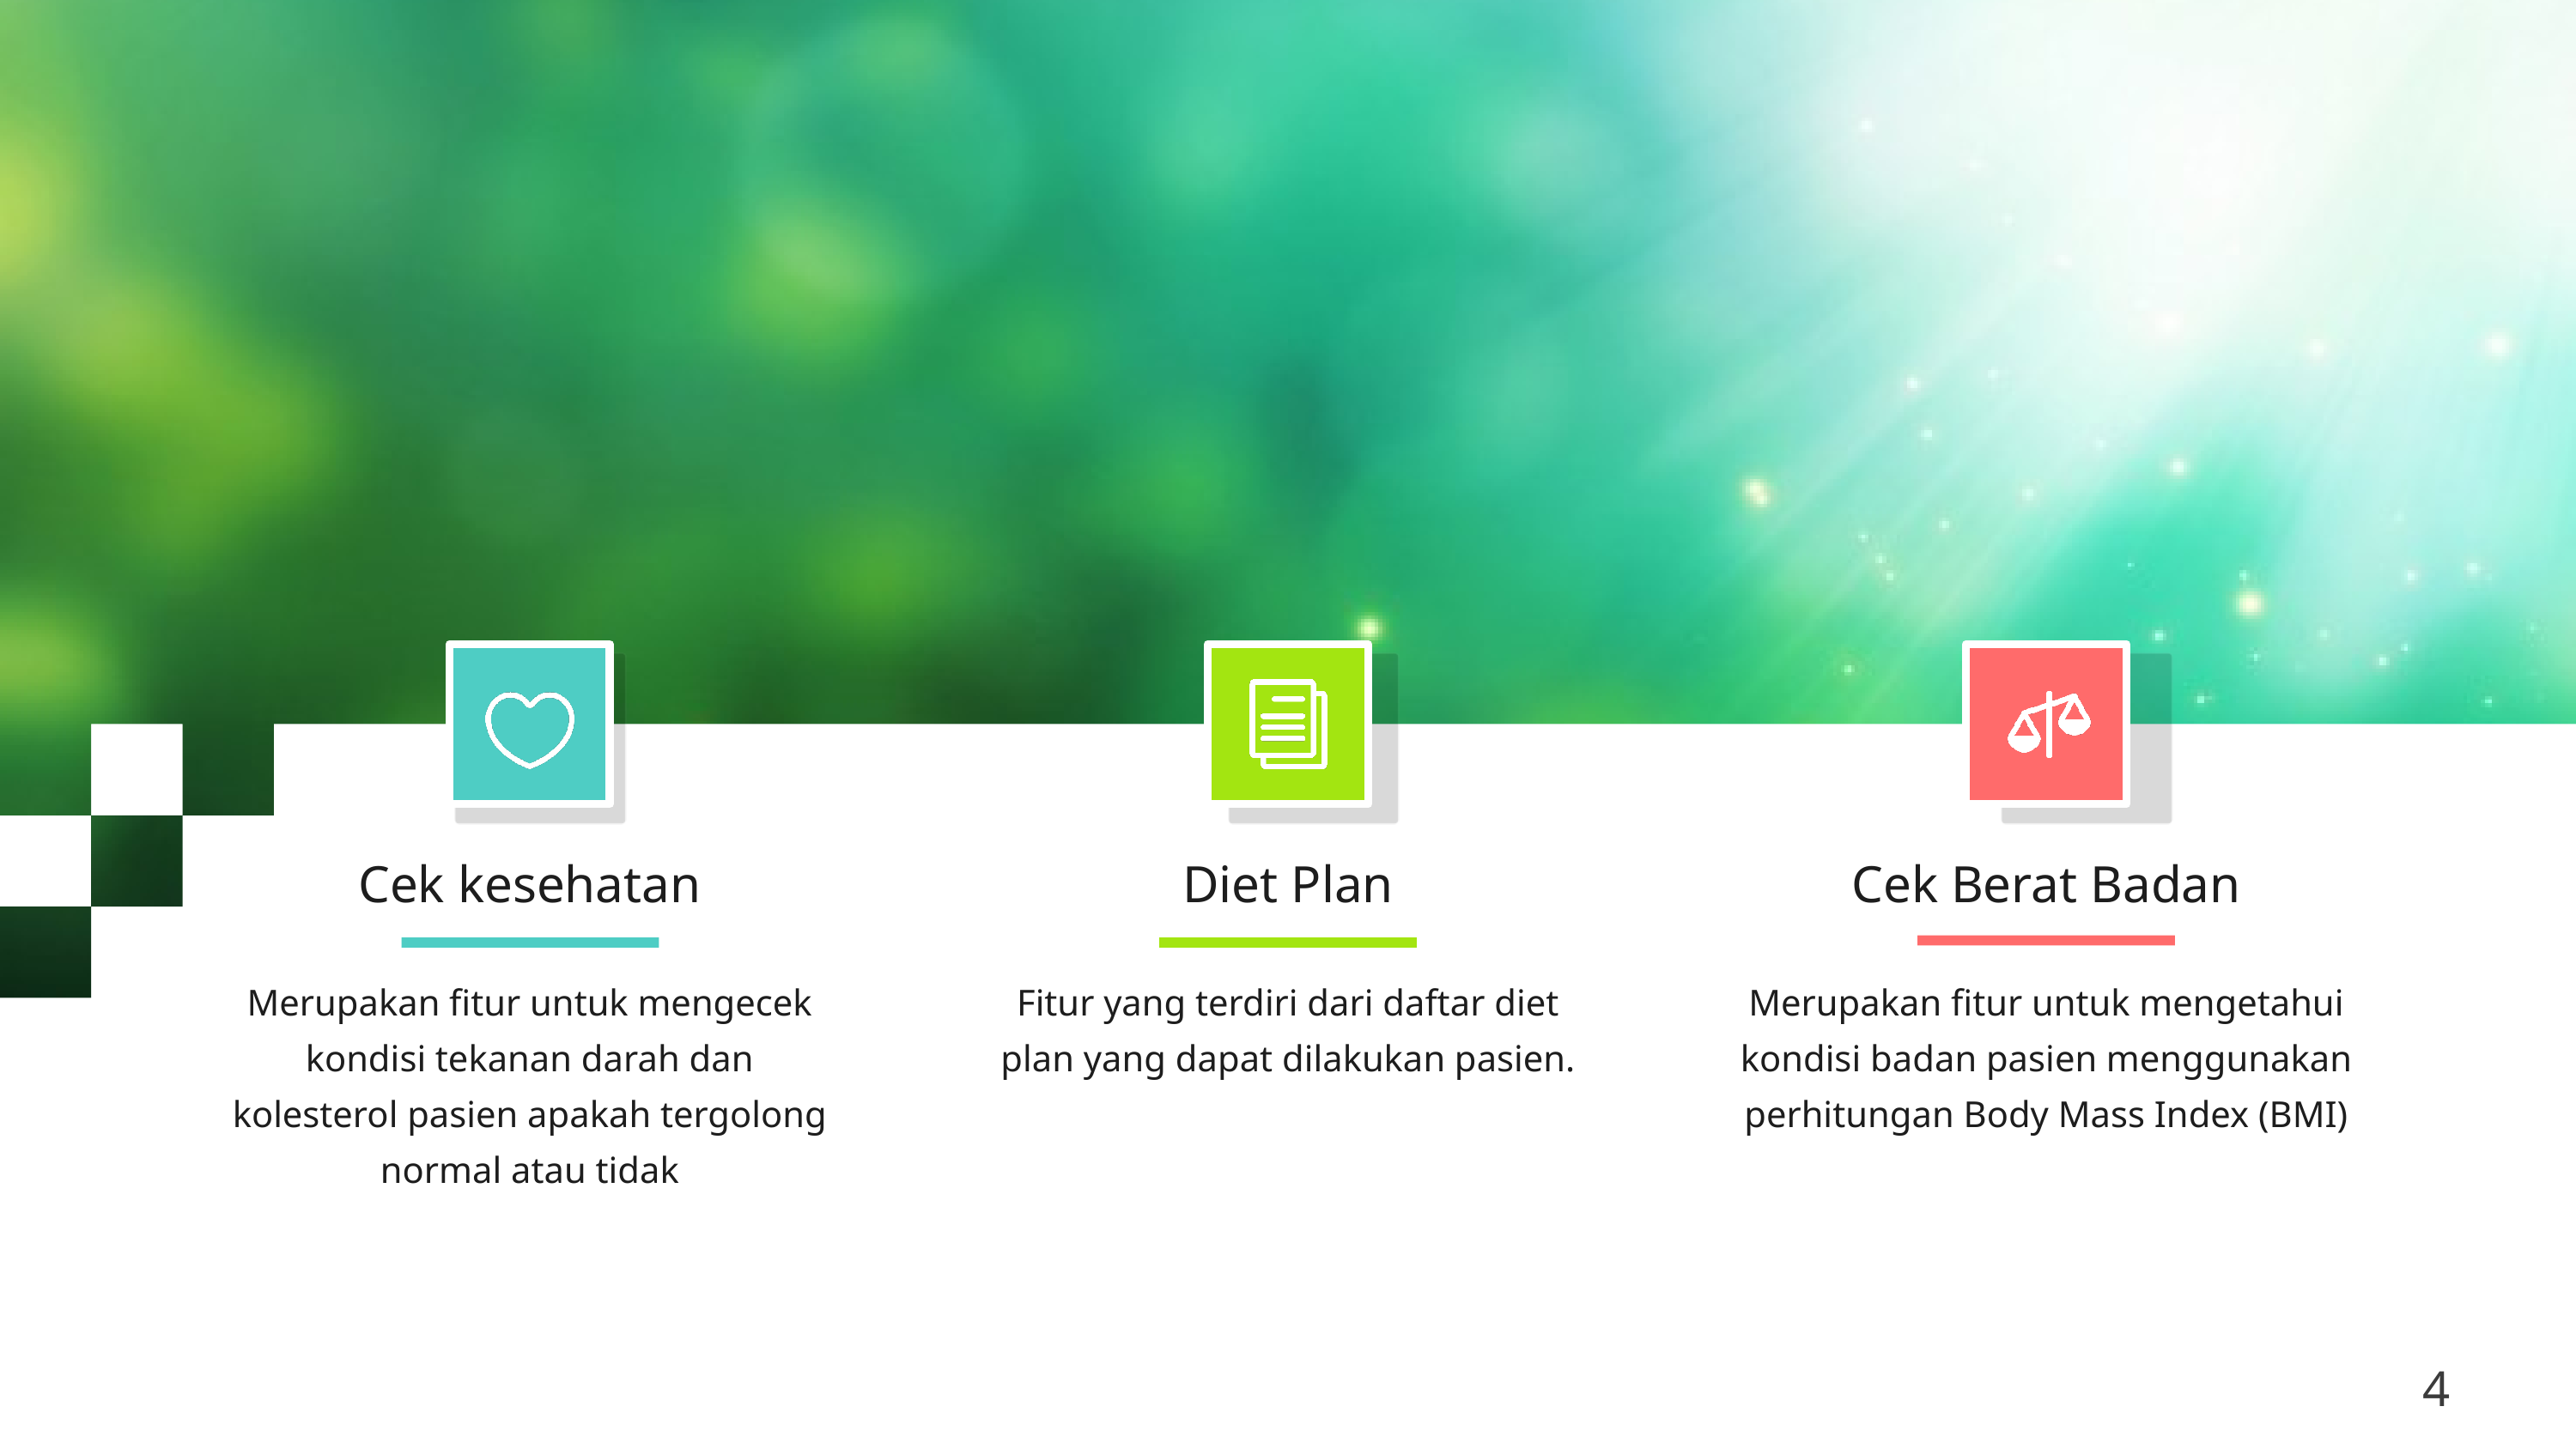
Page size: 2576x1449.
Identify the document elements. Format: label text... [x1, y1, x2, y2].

list Merupakan fitur untuk mengecek kondisi tekanan darah dan kolesterol pasien apakah tergolong normal atau tidak [206, 998, 854, 1258]
list Fitur yang terdiri dari daftar diet plan yang dapat dilakukan pasien. [964, 998, 1612, 1258]
picture [0, 0, 2576, 998]
slide_number 4 [2409, 1351, 2576, 1421]
list Merupakan fitur untuk mengetahui kondisi badan pasien menggunakan perhitungan Body Mass Index (BMI) [1722, 998, 2370, 1258]
